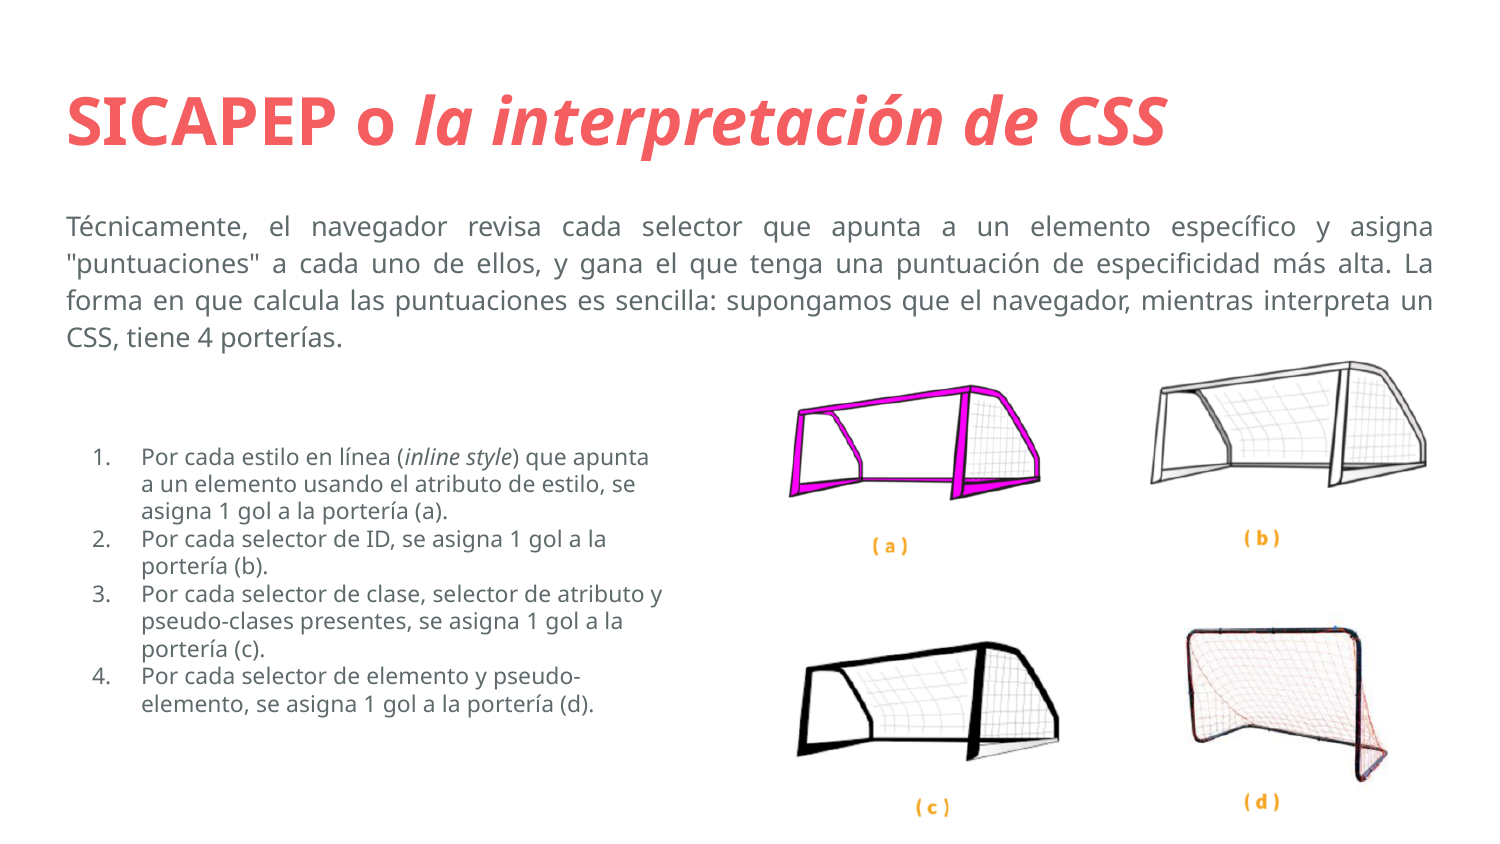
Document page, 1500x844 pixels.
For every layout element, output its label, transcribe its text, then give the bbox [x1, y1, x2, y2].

list Técnicamente, el navegador revisa cada selector que apunta a un elemento específico y asigna "puntuaciones" a cada uno de ellos, y gana el que tenga una puntuación de especificidad más alta. La forma en que calcula las puntuaciones es sencilla: supongamos que el navegador, mientras interpreta un CSS, tiene 4 porterías. [51, 189, 1449, 750]
picture [752, 322, 1450, 844]
text_box Por cada estilo en línea (inline style) que apunta a un elemento usando el atributo de estilo, se asigna 1 gol a la portería (a). Por cada selector de ID, se asigna 1 gol a la portería (b). Por cada selector de clase, selector de atributo y pseudo-clases presentes, se asigna 1 gol a la portería (c). Por cada selector de elemento y pseudo-elemento, se asigna 1 gol a la portería (d). [51, 427, 679, 740]
title SICAPEP o la interpretación de CSS [51, 64, 1449, 167]
